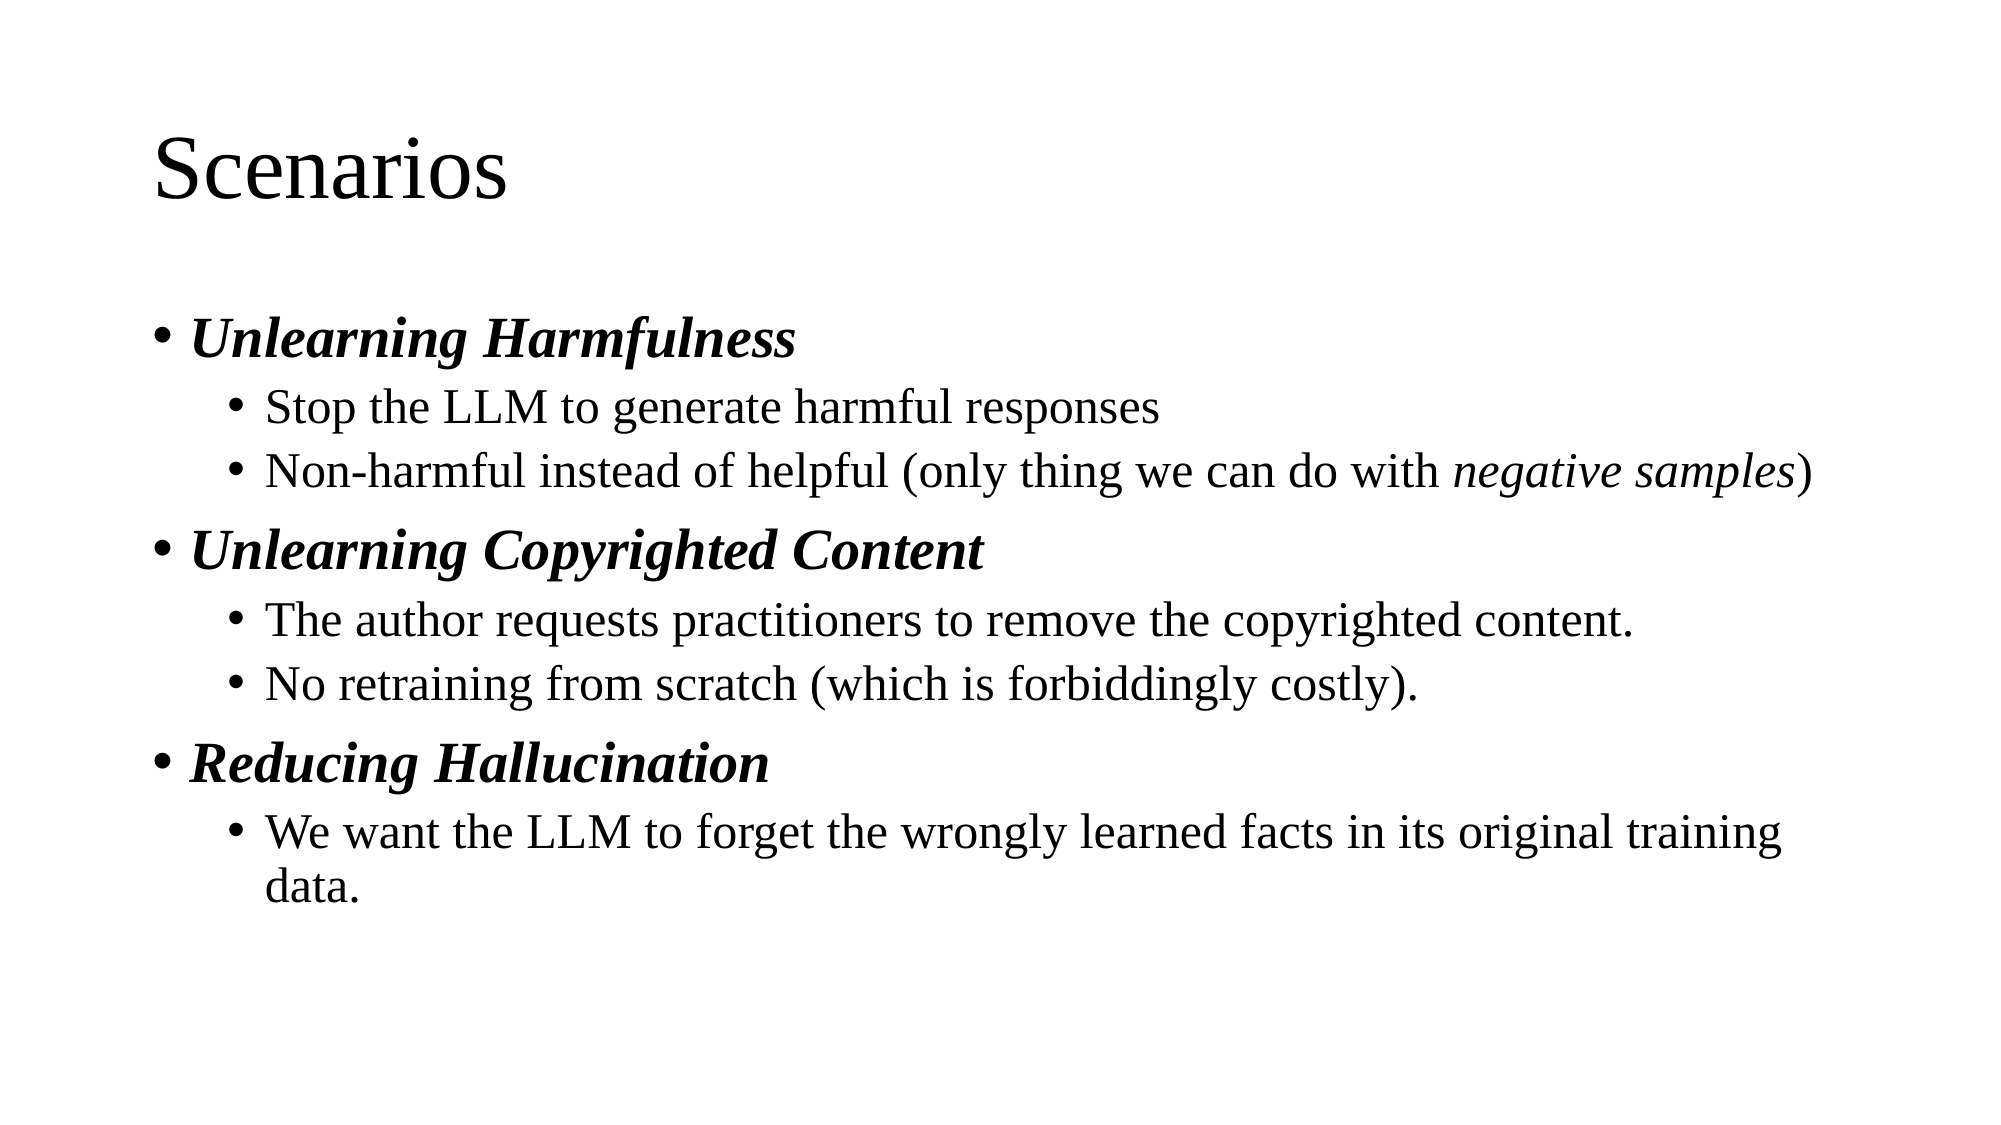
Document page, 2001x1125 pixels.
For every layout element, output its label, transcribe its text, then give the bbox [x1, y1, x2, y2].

list Unlearning Harmfulness Stop the LLM to generate harmful responses Non-harmful instead of helpful (only thing we can do with negative samples) Unlearning Copyrighted Content The author requests practitioners to remove the copyrighted content. No retraining from scratch (which is forbiddingly costly). Reducing Hallucination We want the LLM to forget the wrongly learned facts in its original training data. [137, 299, 1863, 1014]
title Scenarios [137, 59, 1863, 278]
